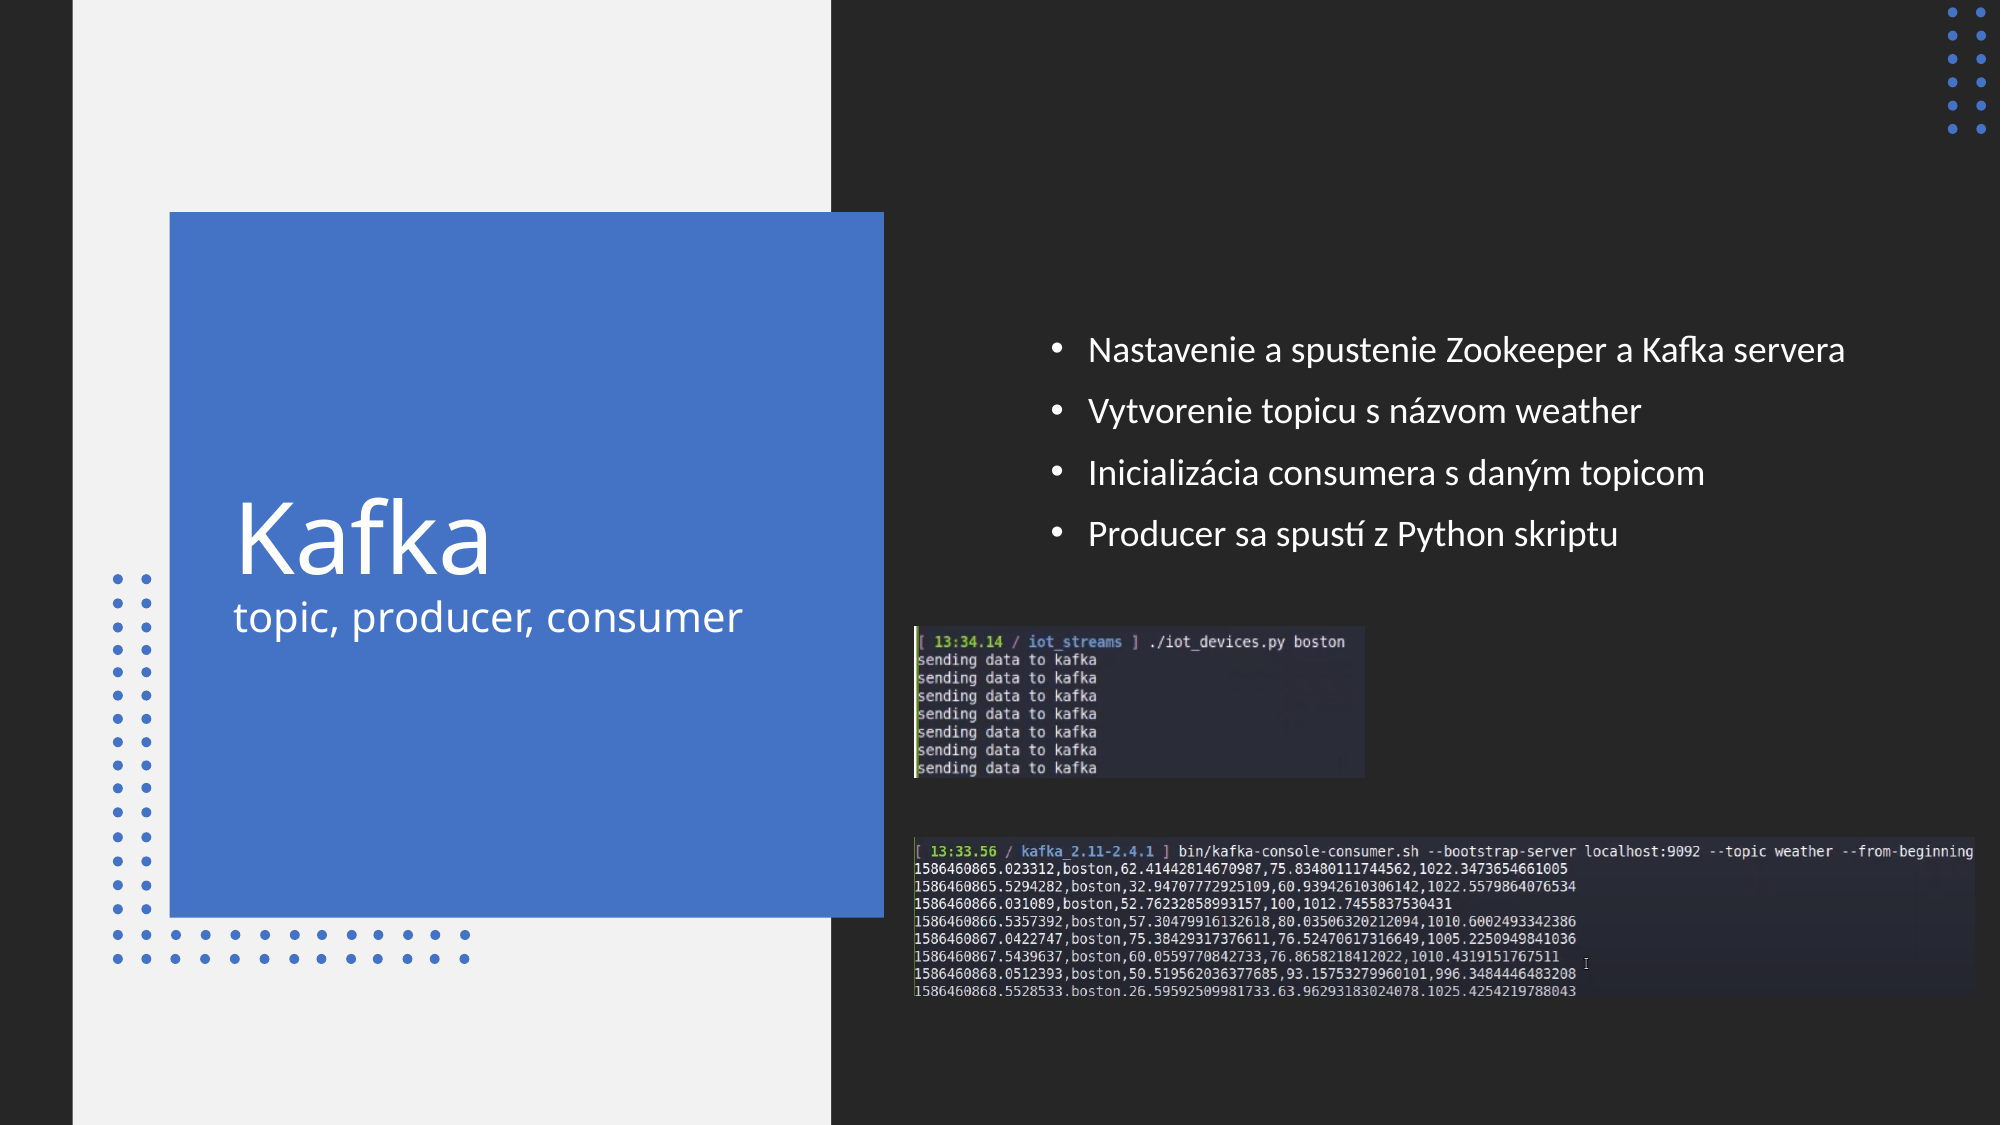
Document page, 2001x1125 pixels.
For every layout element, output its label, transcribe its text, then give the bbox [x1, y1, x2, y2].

text_box [72, 0, 832, 1125]
picture [914, 626, 1365, 778]
text_box [832, 0, 2000, 1125]
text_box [112, 574, 470, 964]
text_box [0, 0, 72, 1125]
title Kafka topic, producer, consumer [218, 260, 834, 869]
list Nastavenie a spustenie Zookeeper a Kafka servera Vytvorenie topicu s názvom weather Inicializácia consumera s daným topicom Producer sa spustí z Python skriptu [1035, 189, 1874, 837]
text_box [169, 211, 885, 919]
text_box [1947, 7, 1986, 134]
picture [914, 837, 1975, 996]
